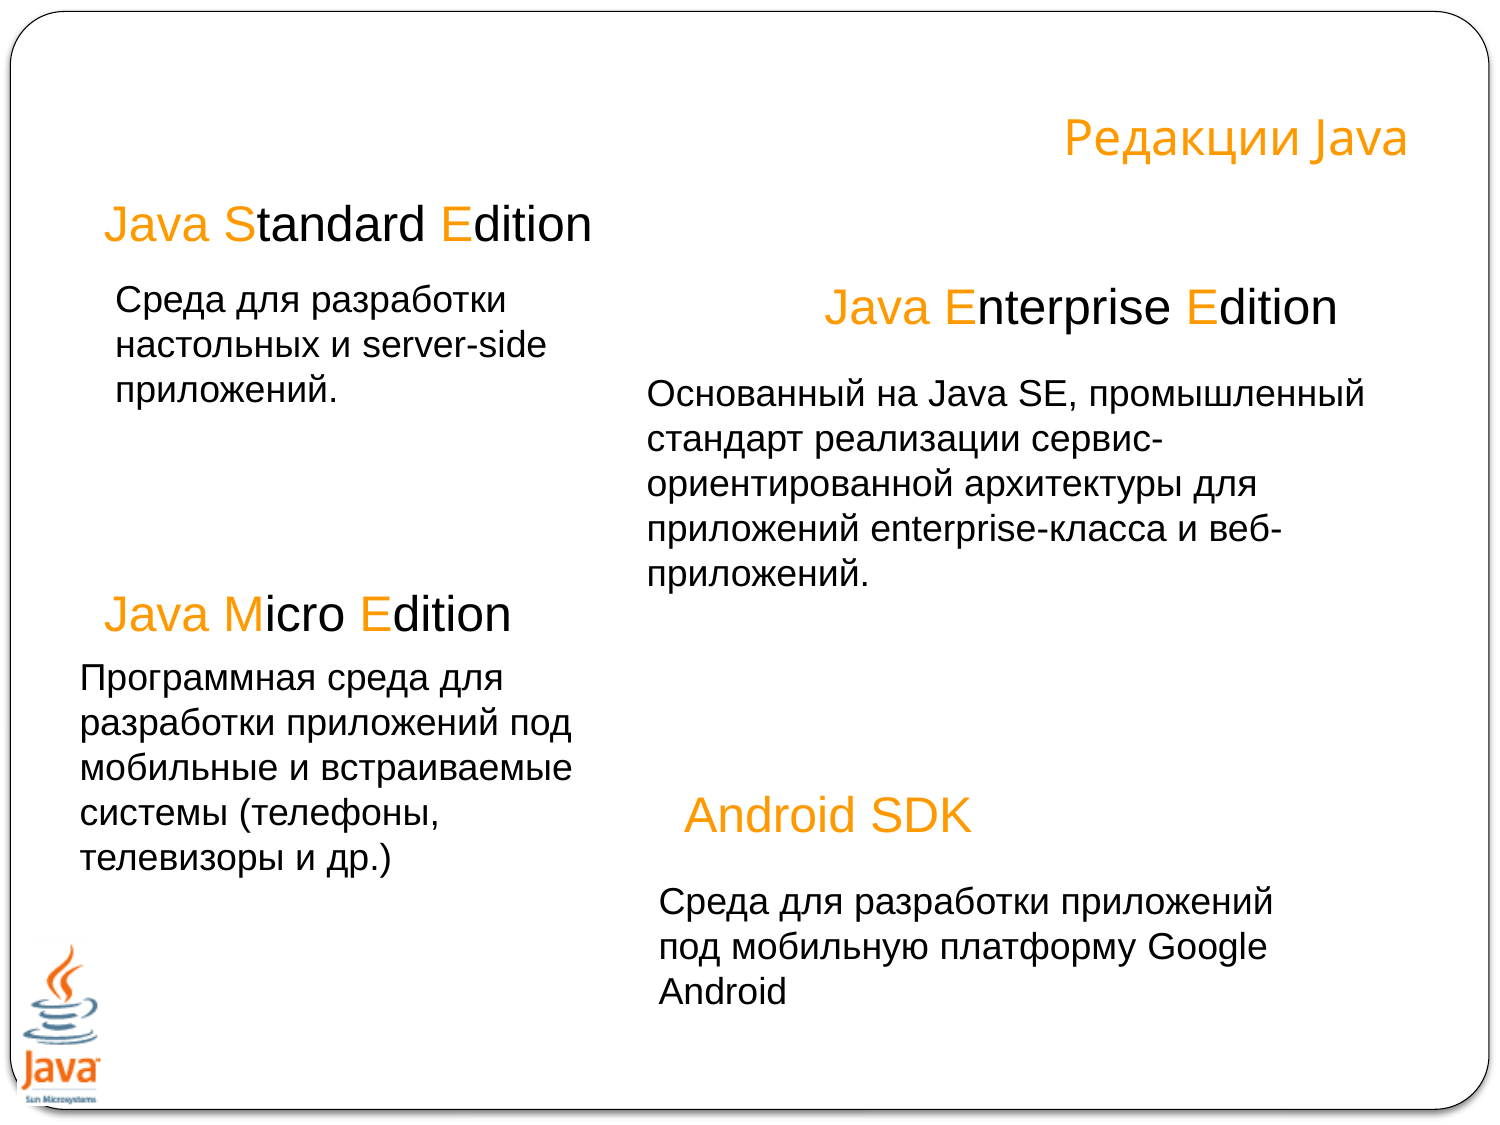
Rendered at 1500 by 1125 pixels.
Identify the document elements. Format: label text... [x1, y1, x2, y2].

title Редакции Java [149, 44, 1426, 233]
text_box Java Micro Edition [89, 574, 528, 645]
picture [17, 936, 107, 1107]
text_box Среда для разработки приложений под мобильную платформу Google Android [643, 869, 1321, 1020]
text_box Основанный на Java SE, промышленный стандарт реализации сервис-ориентированной архитектуры для приложений enterprise-класса и веб-приложений. [631, 361, 1462, 602]
text_box Программная среда для разработки приложений под мобильные и встраиваемые системы (телефоны, телевизоры и др.) [64, 645, 632, 885]
text_box Cреда для разработки настольных и server-side приложений. [100, 267, 644, 417]
text_box Java Enterprise Edition [809, 267, 1354, 342]
text_box Java Standard Edition [89, 184, 608, 260]
text_box Android SDK [669, 775, 988, 850]
